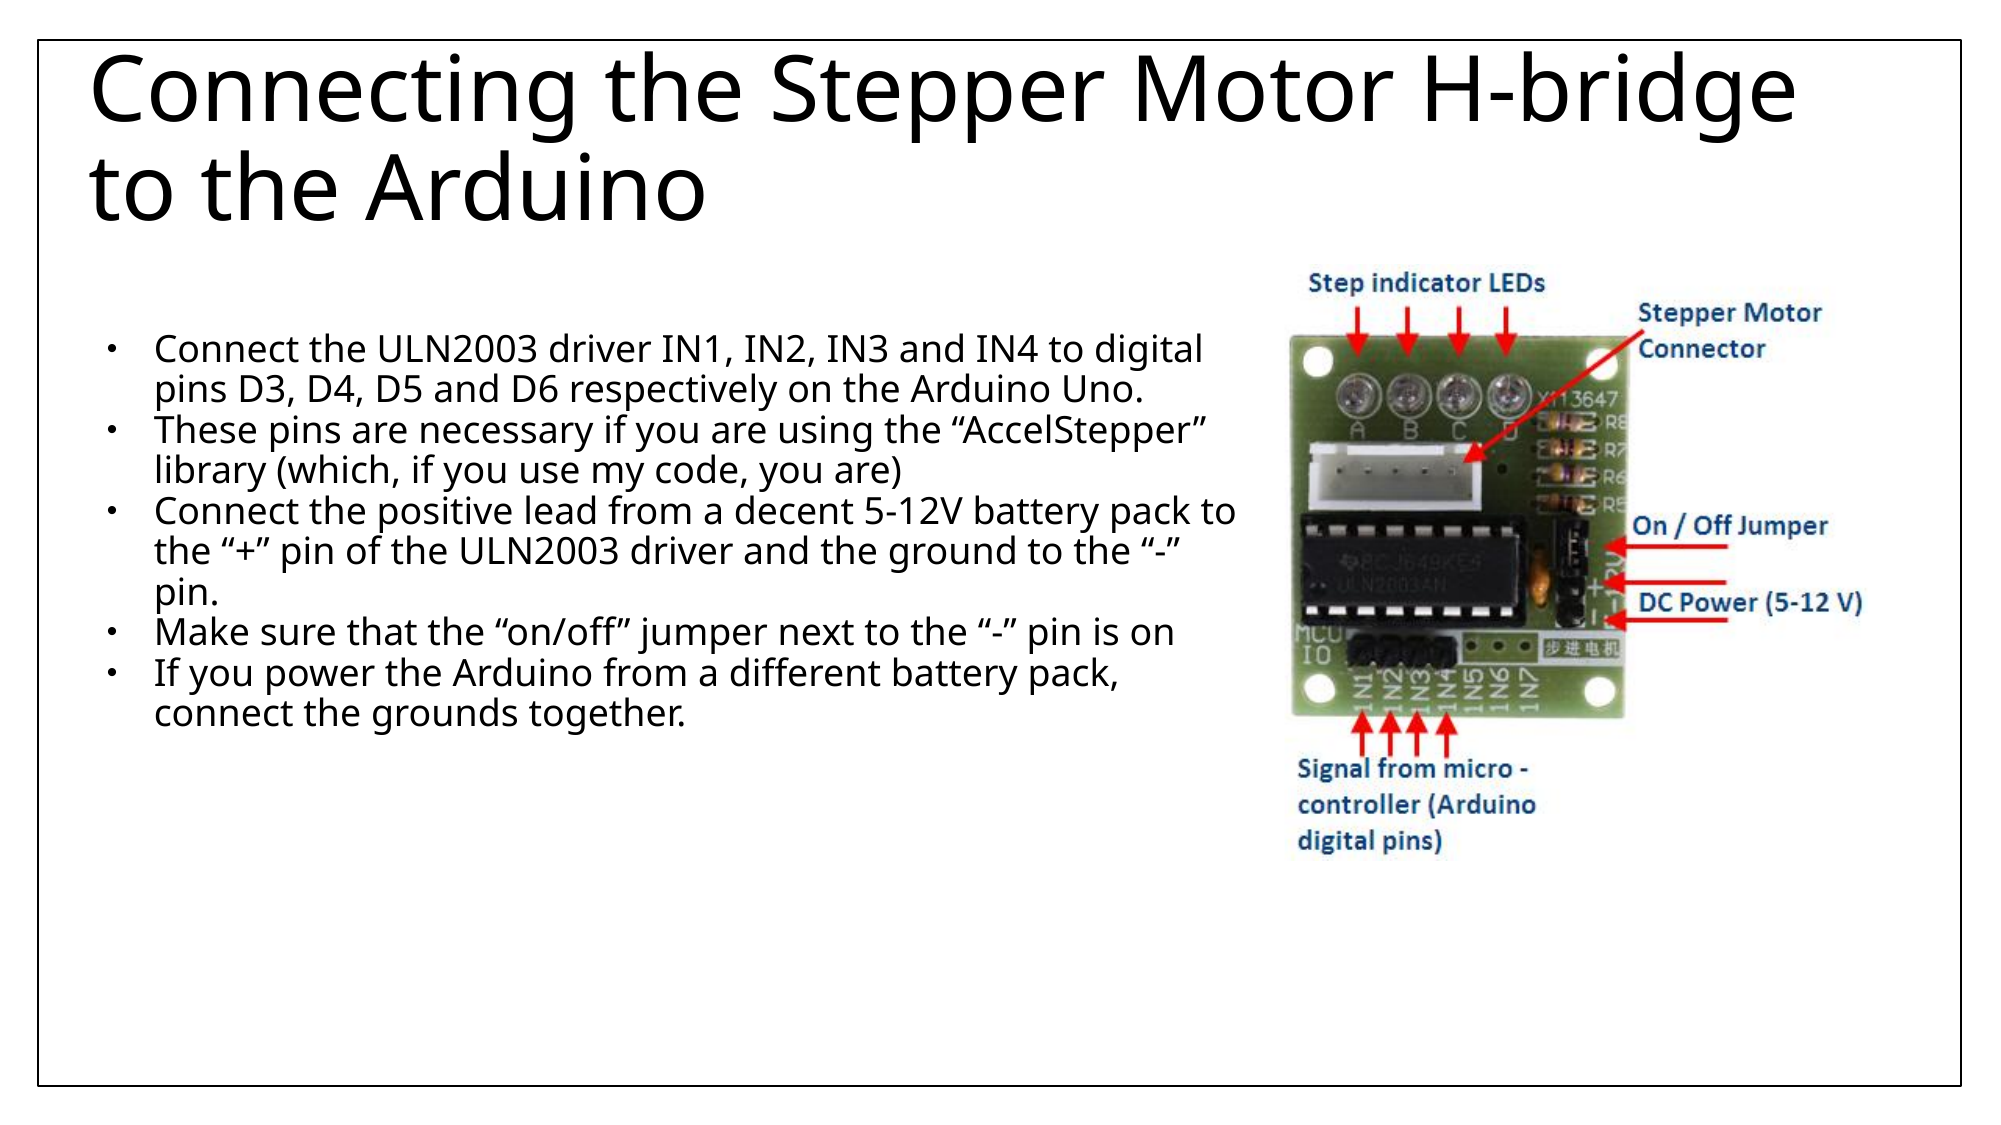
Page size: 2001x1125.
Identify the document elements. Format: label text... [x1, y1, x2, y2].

list Connect the ULN2003 driver IN1, IN2, IN3 and IN4 to digital pins D3, D4, D5 and D6 respectively on the Arduino Uno. These pins are necessary if you are using the “AccelStepper” library (which, if you use my code, you are) Connect the positive lead from a decent 5-12V battery pack to the “+” pin of the ULN2003 driver and the ground to the “-” pin. Make sure that the “on/off” jumper next to the “-” pin is on If you power the Arduino from a different battery pack, connect the grounds together. [68, 310, 1263, 1000]
picture [1281, 264, 1869, 861]
title Connecting the Stepper Motor H-bridge to the Arduino [68, 22, 1932, 164]
